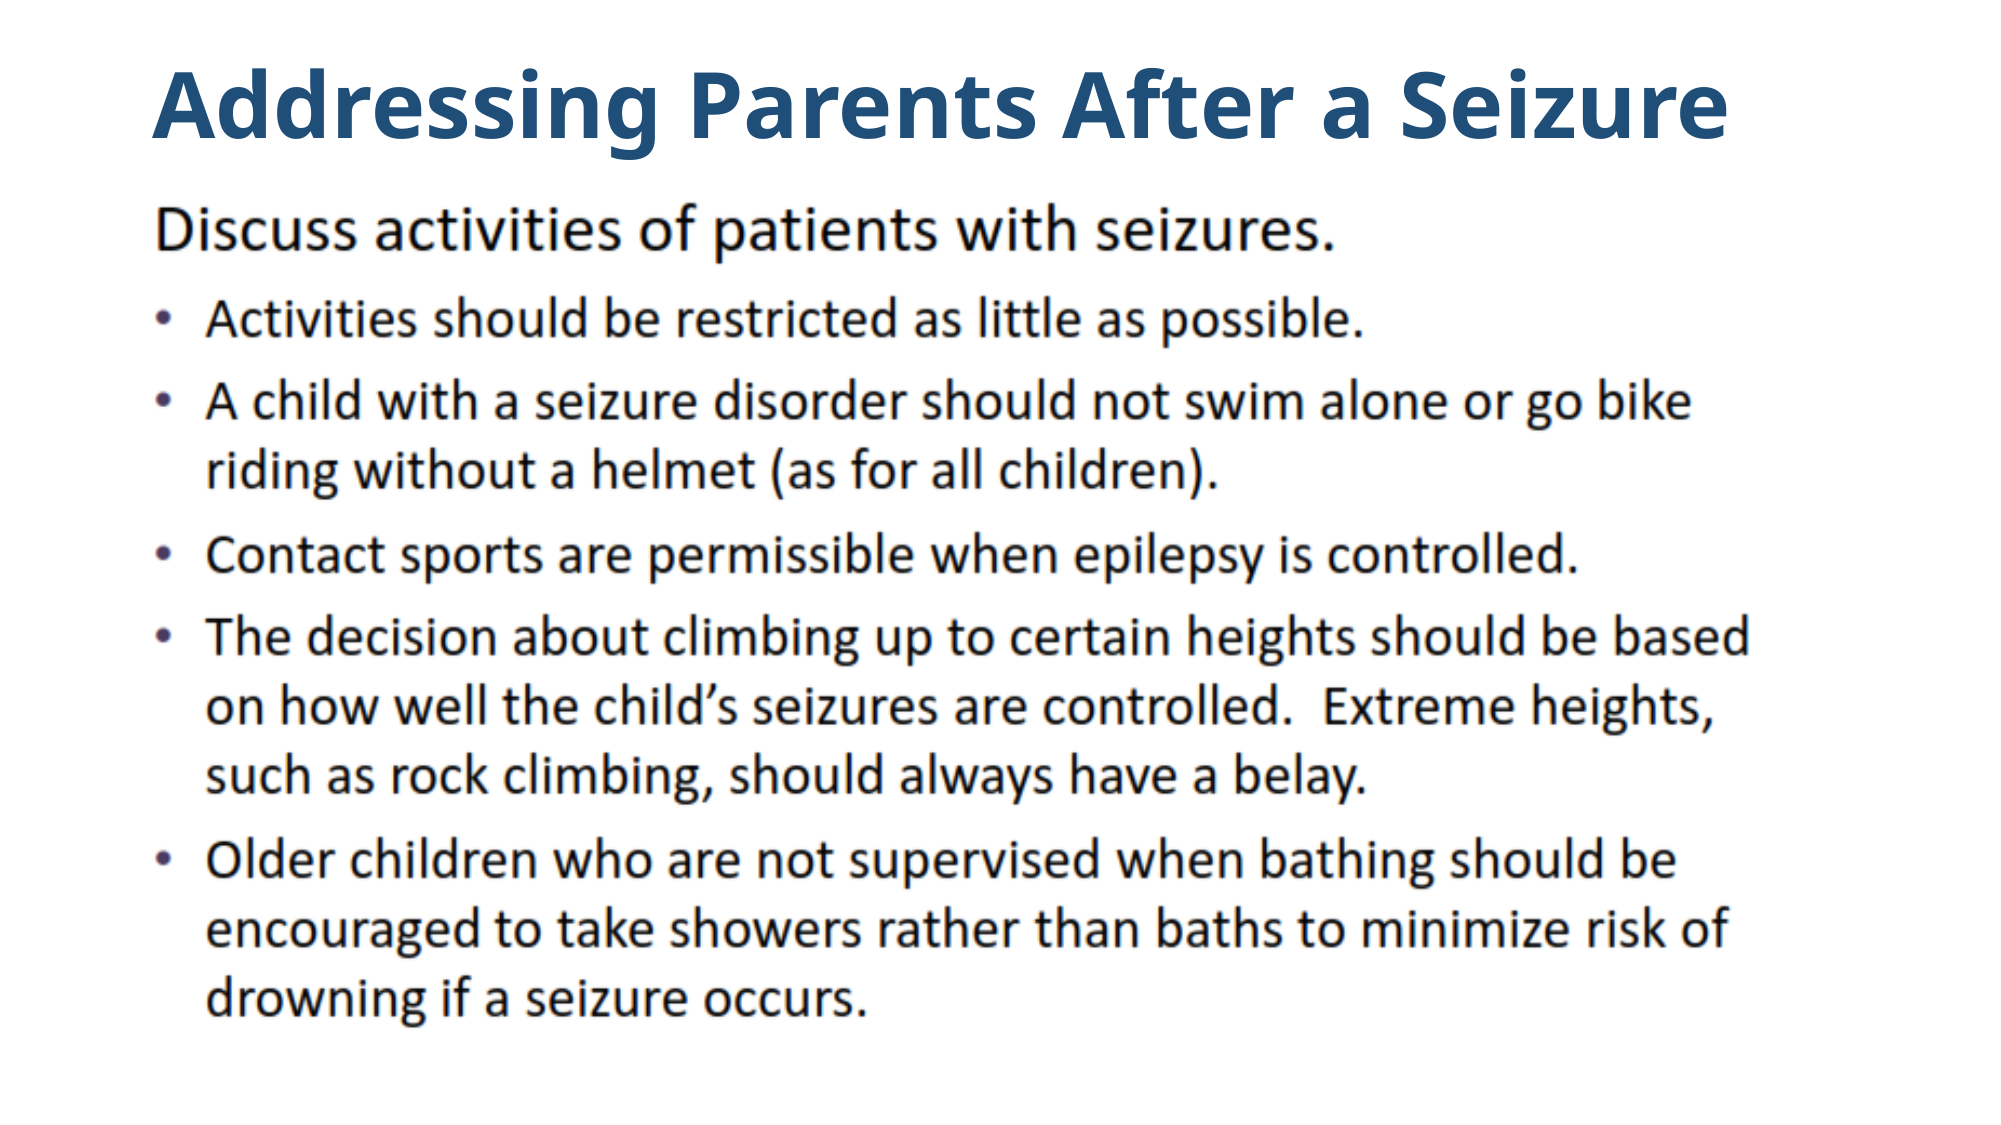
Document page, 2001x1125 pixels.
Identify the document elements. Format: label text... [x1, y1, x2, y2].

picture [137, 182, 1775, 1056]
title Addressing Parents After a Seizure [137, 0, 1863, 218]
